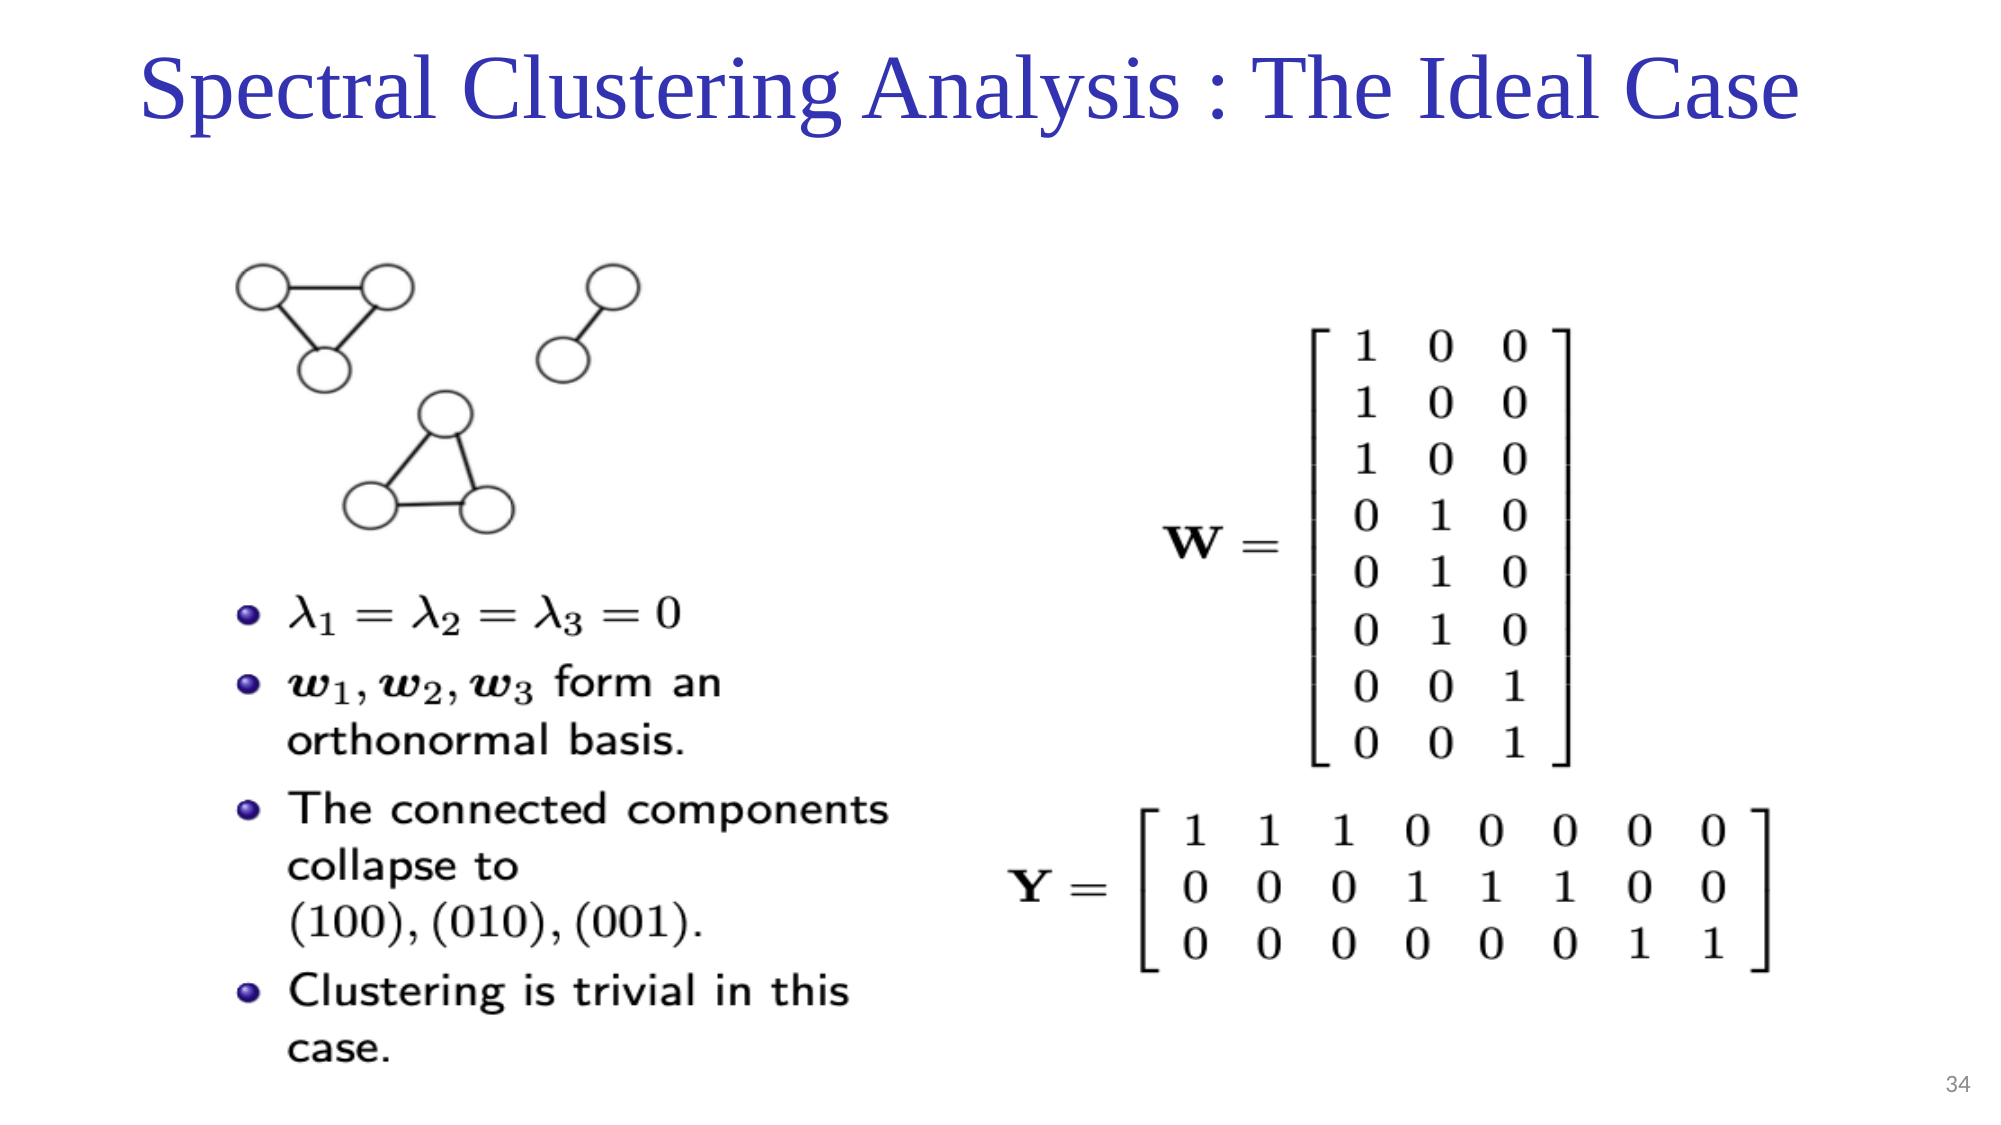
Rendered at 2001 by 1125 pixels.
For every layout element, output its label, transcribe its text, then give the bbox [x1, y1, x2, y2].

text_box Spectral Clustering Analysis : The Ideal Case [123, 19, 1829, 145]
picture [173, 223, 1790, 1098]
slide_number 34 [1872, 1052, 1986, 1113]
